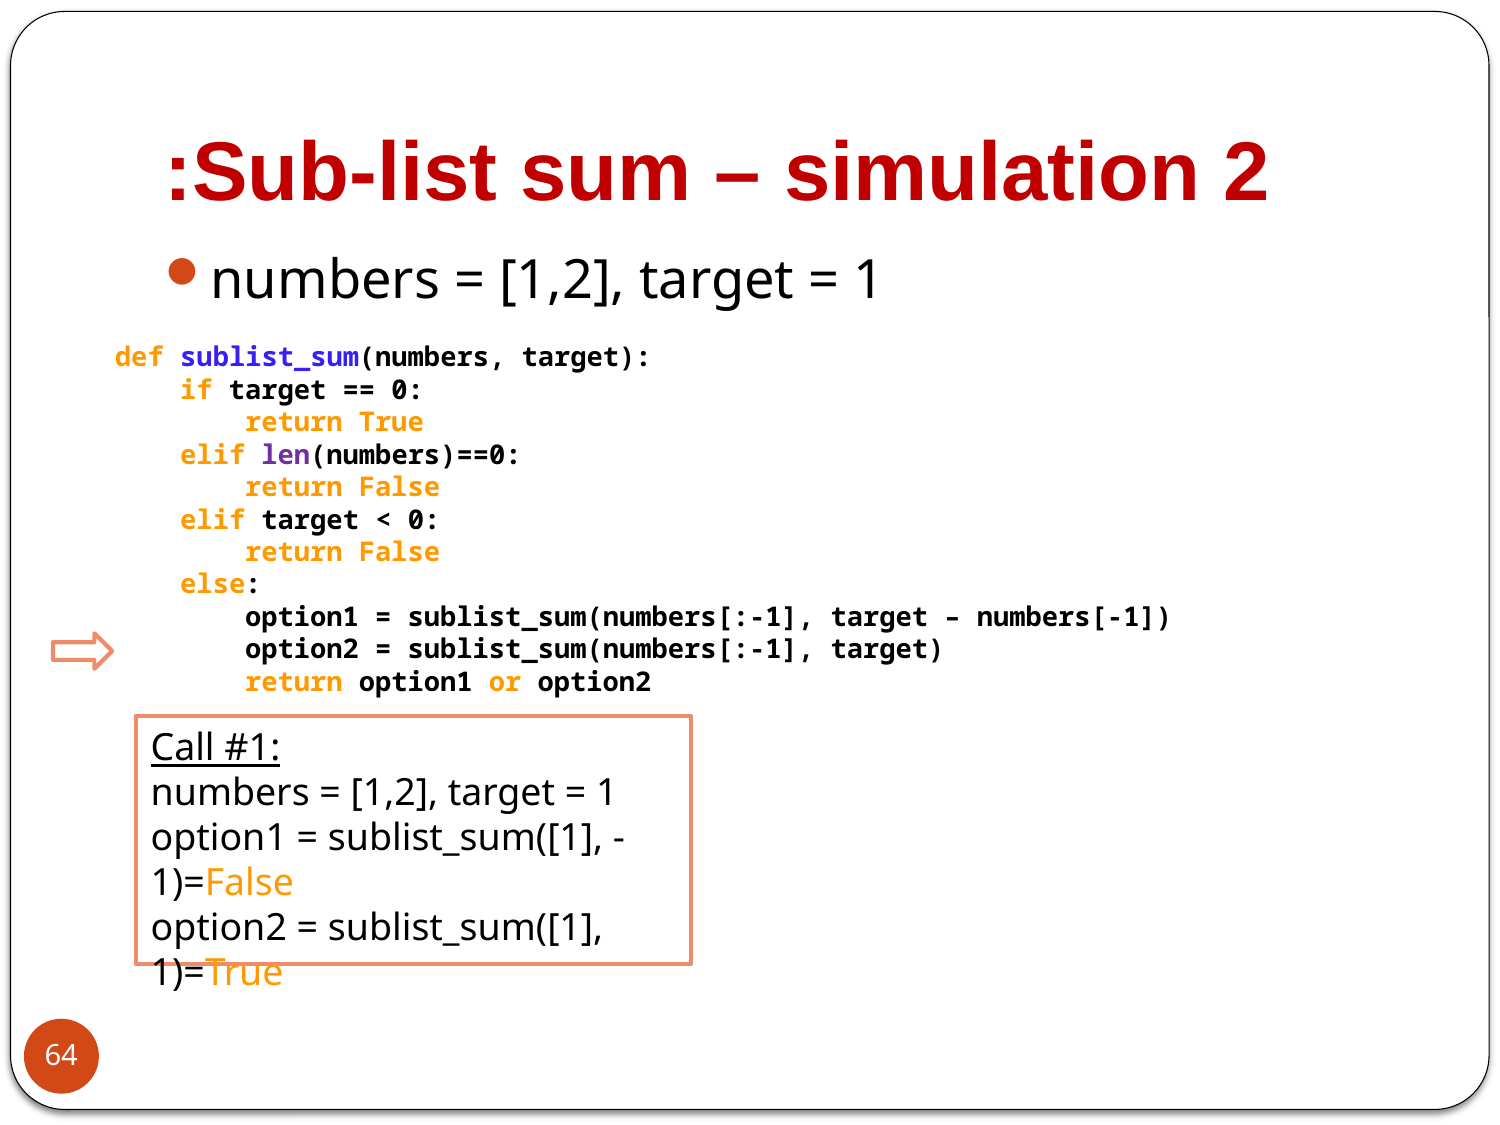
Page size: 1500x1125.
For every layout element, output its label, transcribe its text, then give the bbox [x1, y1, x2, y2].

text_box [51, 632, 100, 670]
title Sub-list sum – simulation 2: [150, 45, 1425, 233]
list numbers = [1,2], target = 1 [150, 237, 1425, 988]
slide_number 64 [23, 1018, 99, 1094]
text_box def sublist_sum(numbers, target): if target == 0: return True elif len(numbers)==0: return False elif target < 0: return False else: option1 = sublist_sum(numbers[:-1], target – numbers[-1]) option2 = sublist_sum(numbers[:-1], target) return option1 or option2 [100, 332, 1211, 705]
text_box Call #1: numbers = [1,2], target = 1 option1 = sublist_sum([1], -1)=False option2 = sublist_sum([1], 1)=True [135, 715, 692, 965]
